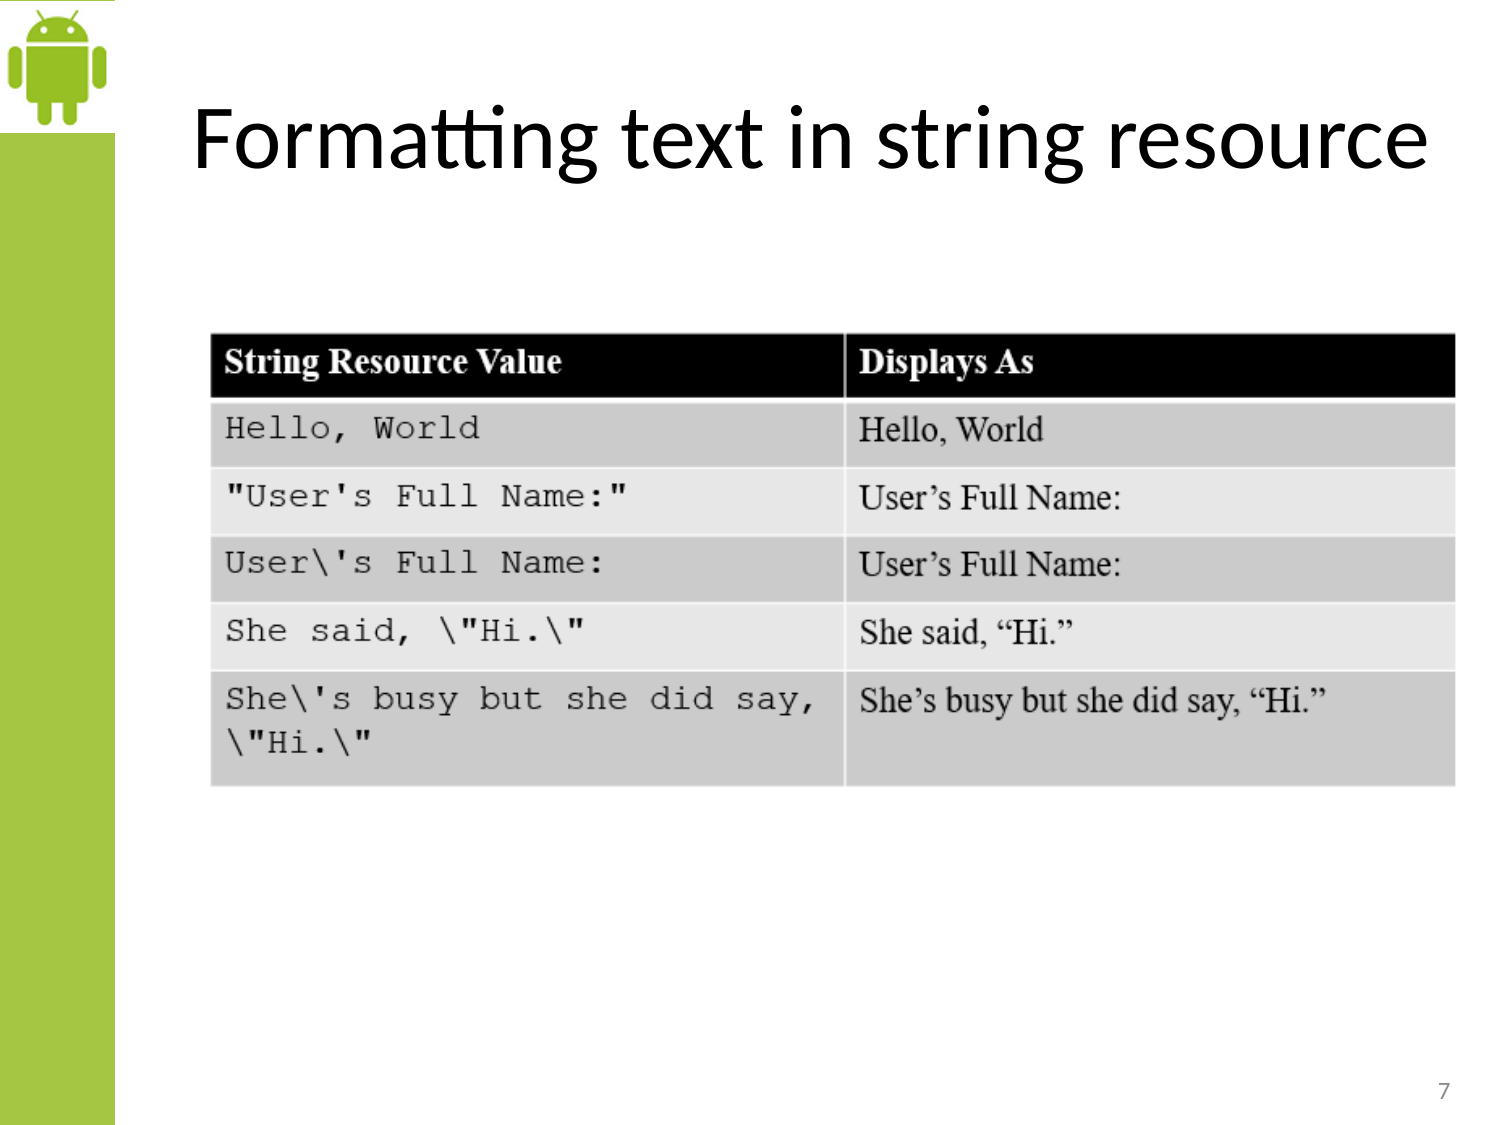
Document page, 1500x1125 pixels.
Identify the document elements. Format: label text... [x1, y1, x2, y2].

picture [0, 1, 116, 133]
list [185, 312, 1476, 813]
slide_number 7 [1115, 1059, 1466, 1120]
title Formatting text in string resource [137, 38, 1488, 227]
